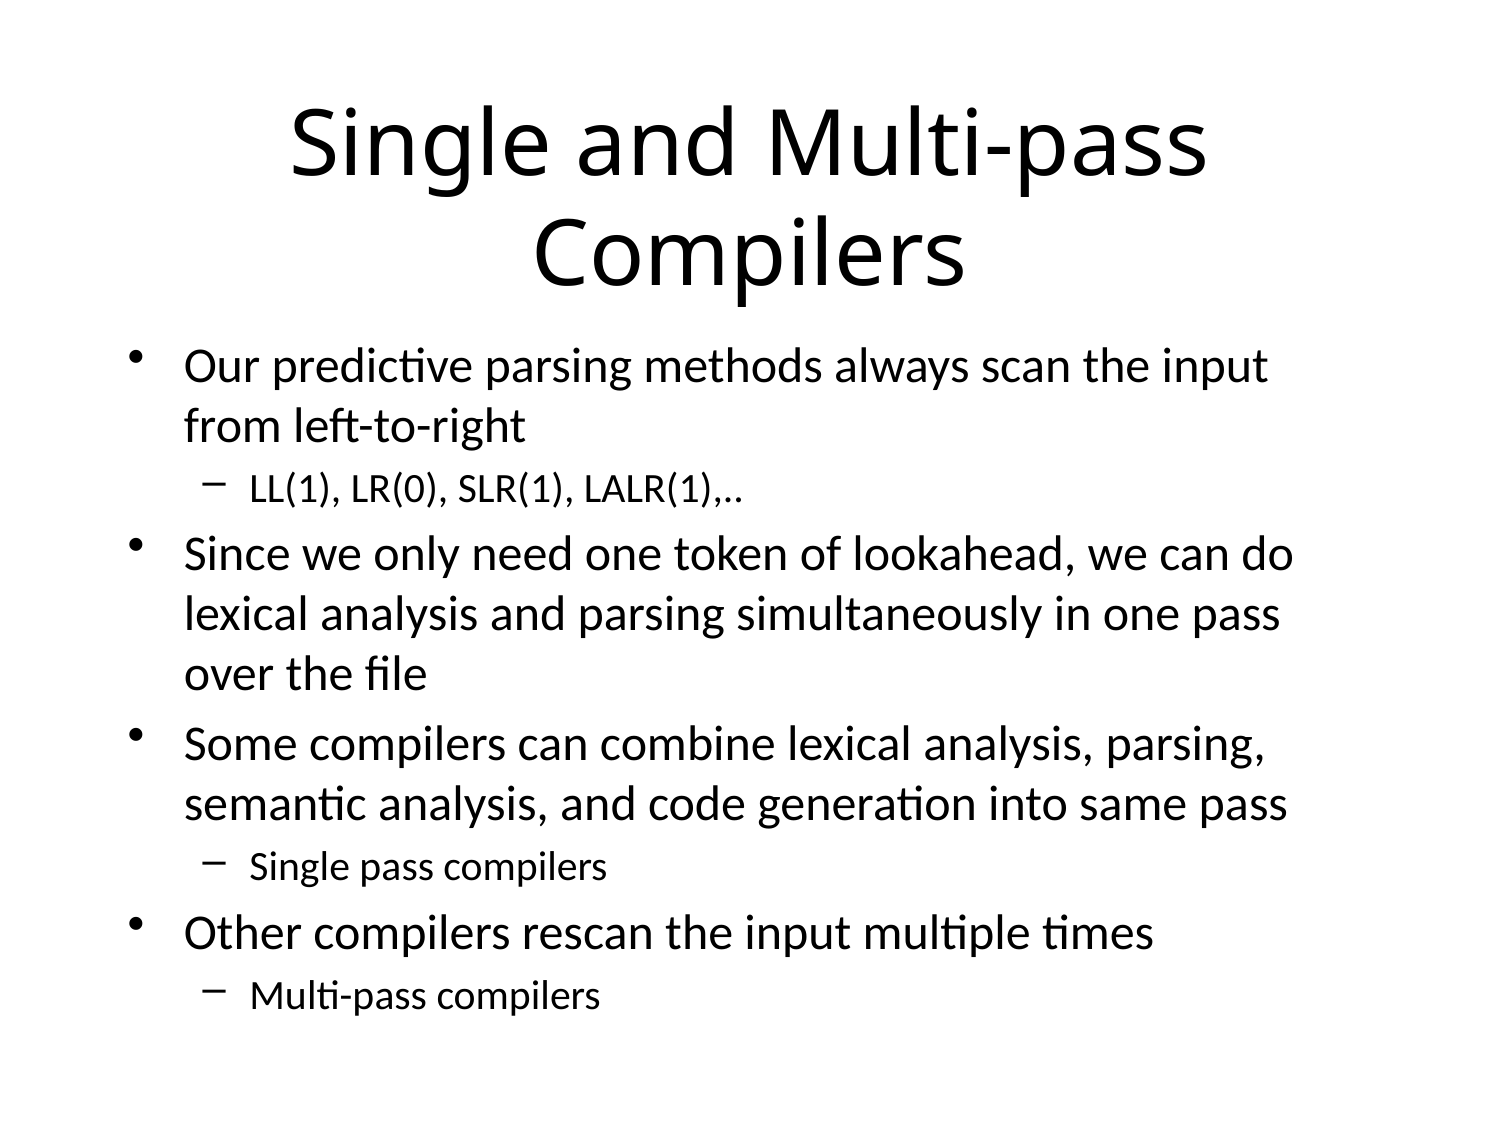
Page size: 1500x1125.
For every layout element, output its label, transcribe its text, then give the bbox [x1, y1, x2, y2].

list Our predictive parsing methods always scan the input from left-to-right LL(1), LR(0), SLR(1), LALR(1),.. Since we only need one token of lookahead, we can do lexical analysis and parsing simultaneously in one pass over the file Some compilers can combine lexical analysis, parsing, semantic analysis, and code generation into same pass Single pass compilers Other compilers rescan the input multiple times Multi-pass compilers [112, 324, 1388, 1001]
title Single and Multi-pass Compilers [112, 99, 1388, 288]
